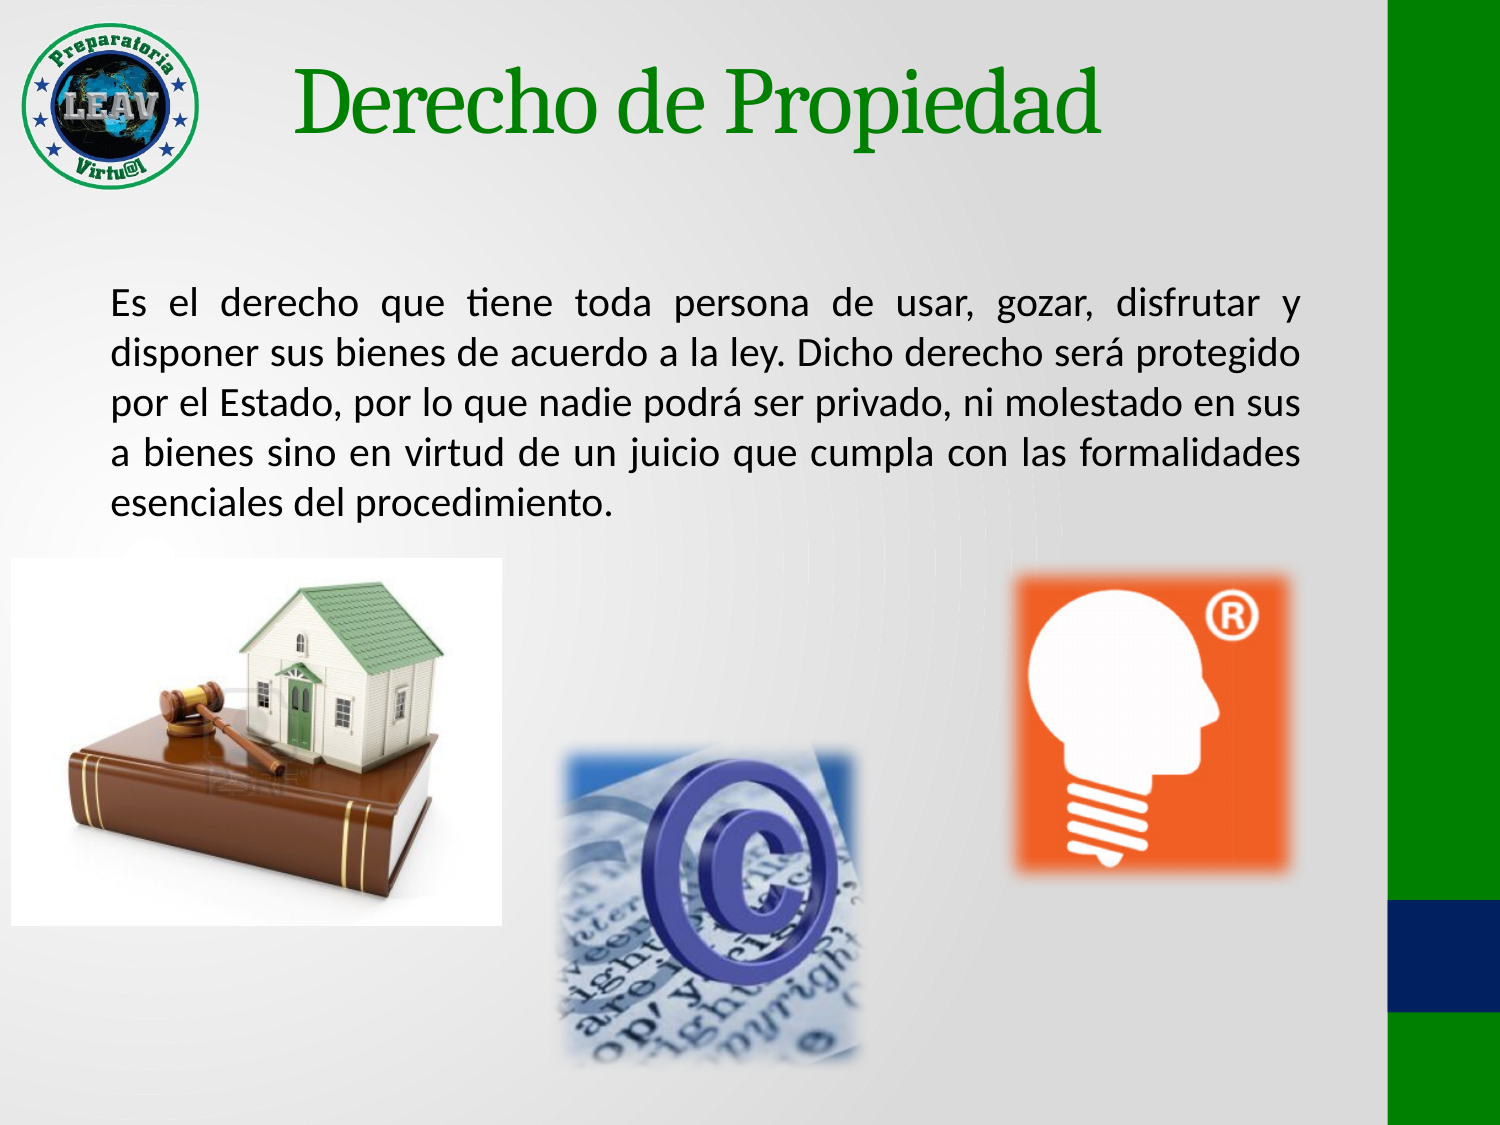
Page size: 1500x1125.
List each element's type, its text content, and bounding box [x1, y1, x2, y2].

picture [548, 736, 871, 1072]
picture [997, 558, 1307, 890]
title Derecho de Propiedad [277, 22, 1349, 170]
picture [17, 18, 202, 193]
picture [11, 558, 502, 927]
list Es el derecho que tiene toda persona de usar, gozar, disfrutar y disponer sus bienes de acuerdo a la ley. Dicho derecho será protegido por el Estado, por lo que nadie podrá ser privado, ni molestado en sus a bienes sino en virtud de un juicio que cumpla con las formalidades esenciales del procedimiento. [76, 267, 1317, 1055]
